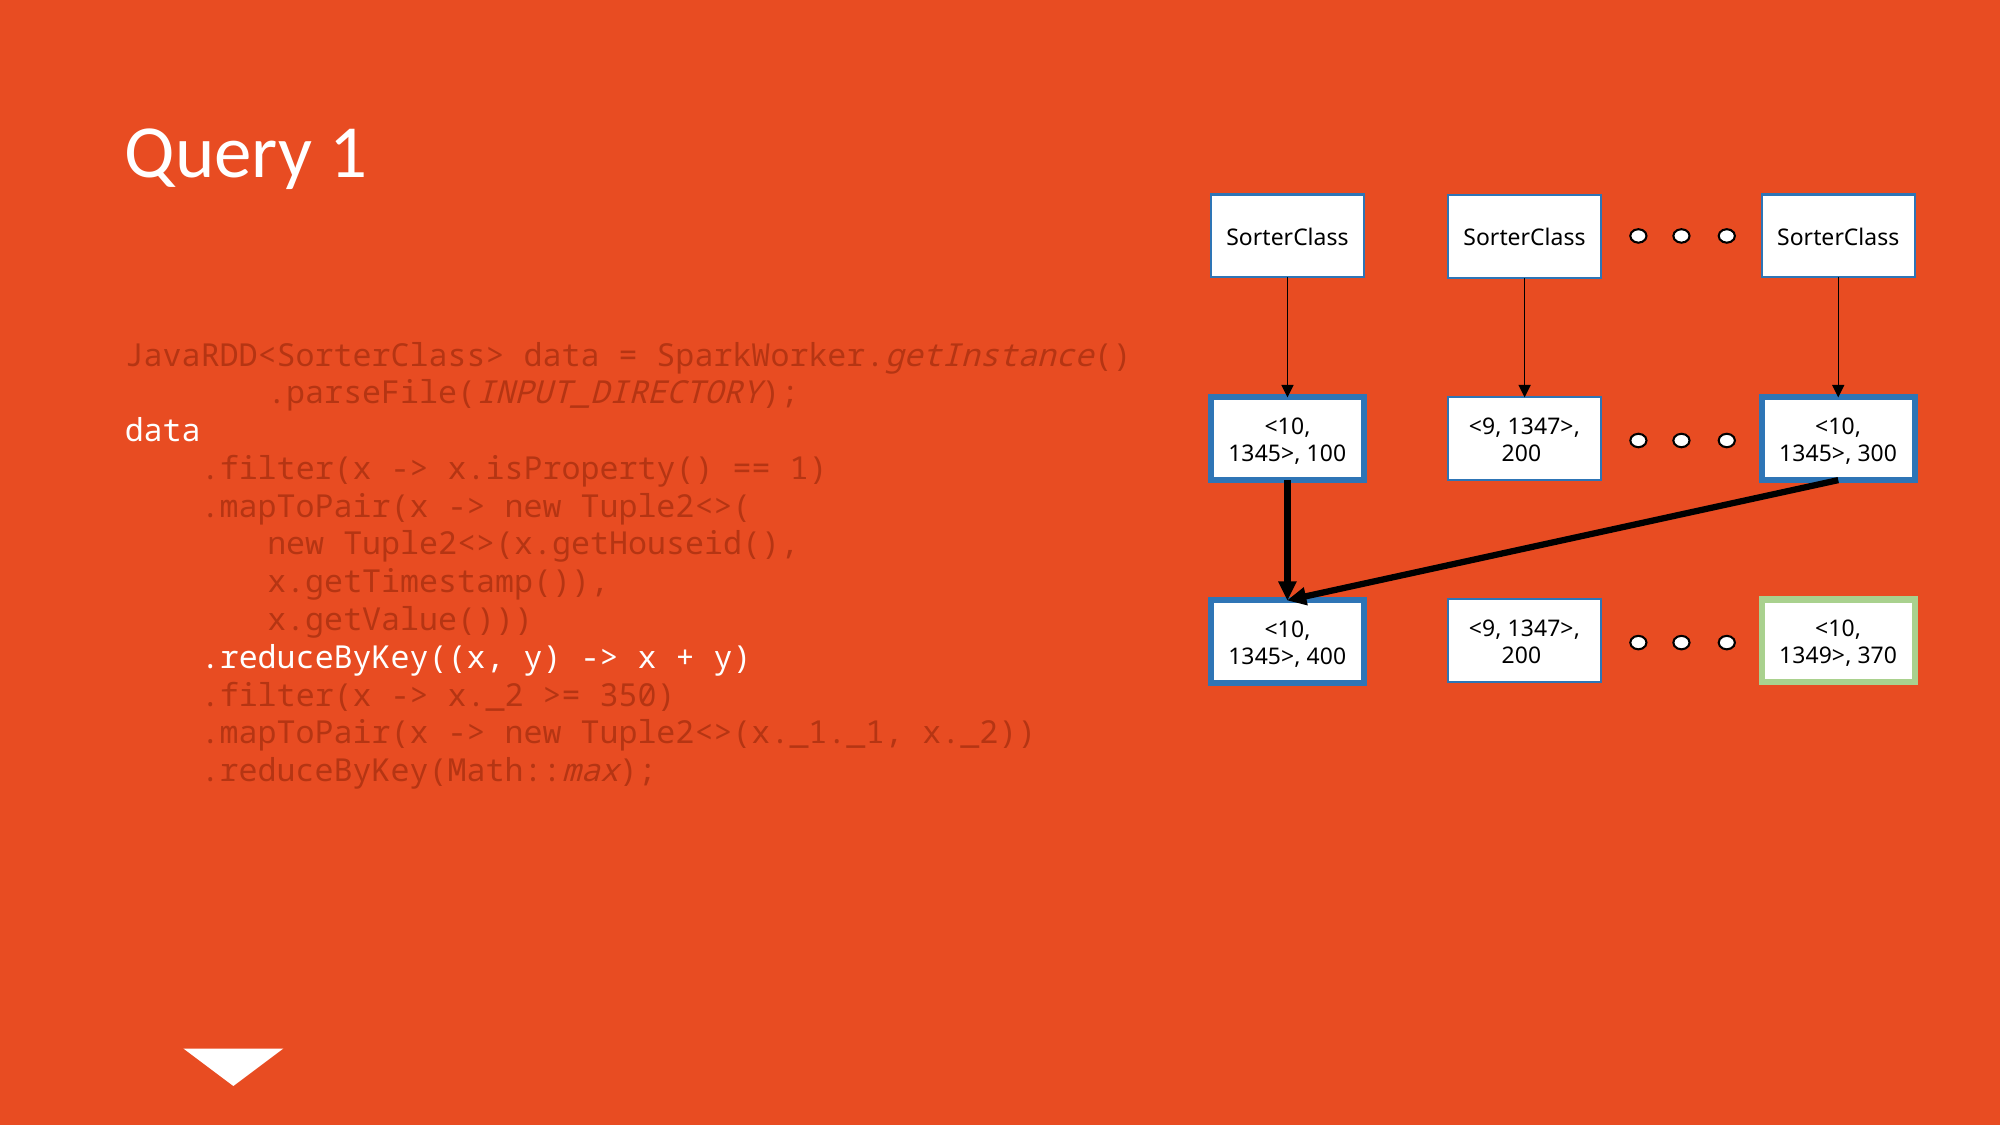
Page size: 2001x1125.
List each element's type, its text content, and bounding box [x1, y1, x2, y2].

text_box <10, 1345>, 100 [1210, 397, 1364, 481]
title Query 1 [110, 87, 1900, 200]
text_box <10, 1345>, 400 [1210, 600, 1364, 683]
text_box <9, 1347>, 200 [1448, 397, 1602, 479]
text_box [1630, 229, 1736, 244]
text_box <9, 1347>, 200 [1448, 612, 1602, 683]
text_box <10, 1349>, 370 [1761, 599, 1915, 683]
text_box SorterClass [1448, 195, 1602, 278]
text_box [1630, 635, 1736, 650]
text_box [1287, 480, 1839, 601]
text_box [1630, 433, 1736, 448]
text_box <10, 1345>, 300 [1761, 397, 1915, 481]
text_box SorterClass [1210, 194, 1364, 278]
text_box SorterClass [1761, 194, 1915, 278]
text_box JavaRDD<SorterClass> data = SparkWorker.getInstance() .parseFile(INPUT_DIRECTORY); data .filter(x -> x.isProperty() == 1) .mapToPair(x -> new Tuple2<>( new Tuple2<>(x.getHouseid(), x.getTimestamp()), x.getValue())) .reduceByKey((x, y) -> x + y) .filter(x -> x._2 >= 350) .mapToPair(x -> new Tuple2<>(x._1._1, x._2)) .reduceByKey(Math::max); [110, 327, 1240, 798]
